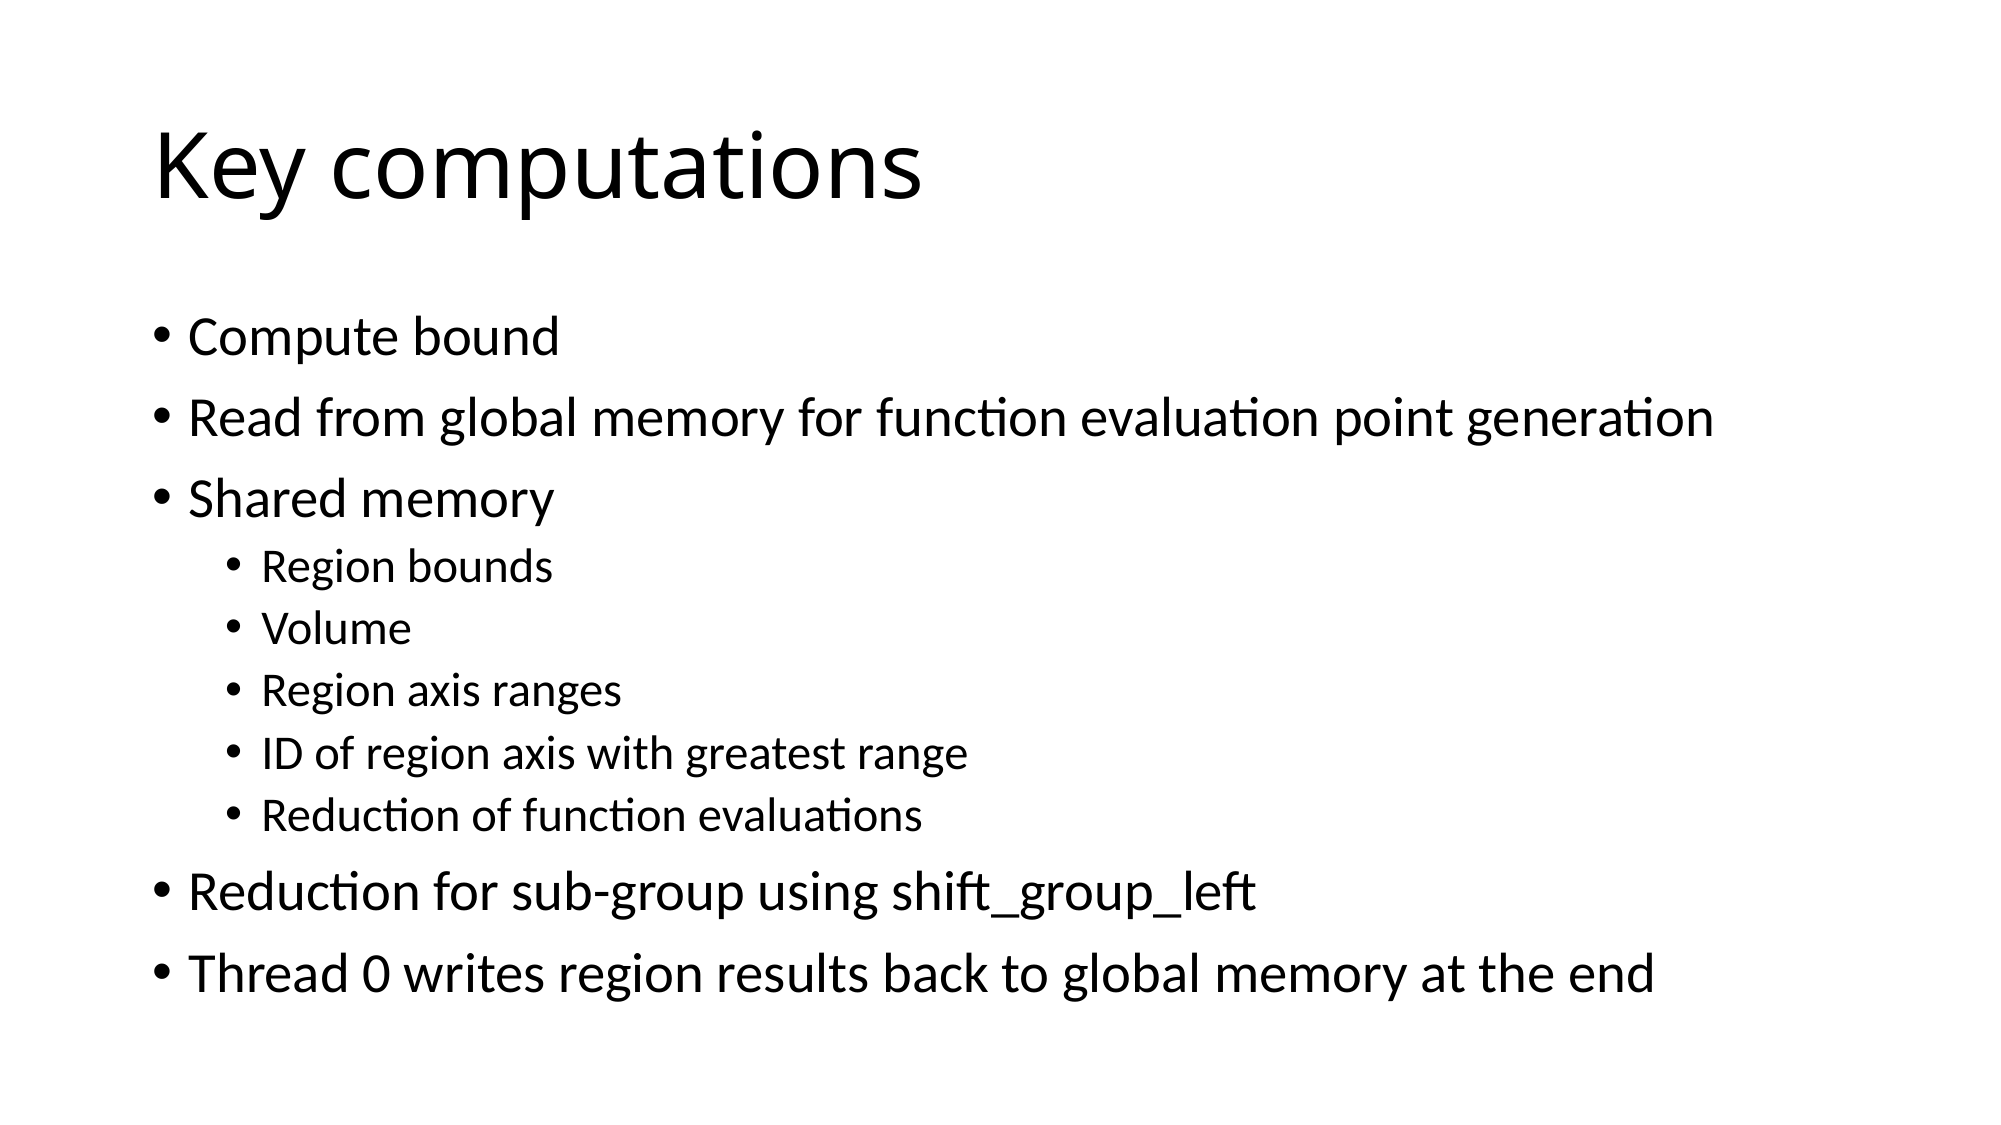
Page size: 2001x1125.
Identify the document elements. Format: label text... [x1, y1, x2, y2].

title Key computations [137, 59, 1863, 278]
list Compute bound Read from global memory for function evaluation point generation Shared memory Region bounds Volume Region axis ranges ID of region axis with greatest range Reduction of function evaluations Reduction for sub-group using shift_group_left Thread 0 writes region results back to global memory at the end [137, 299, 1863, 1014]
